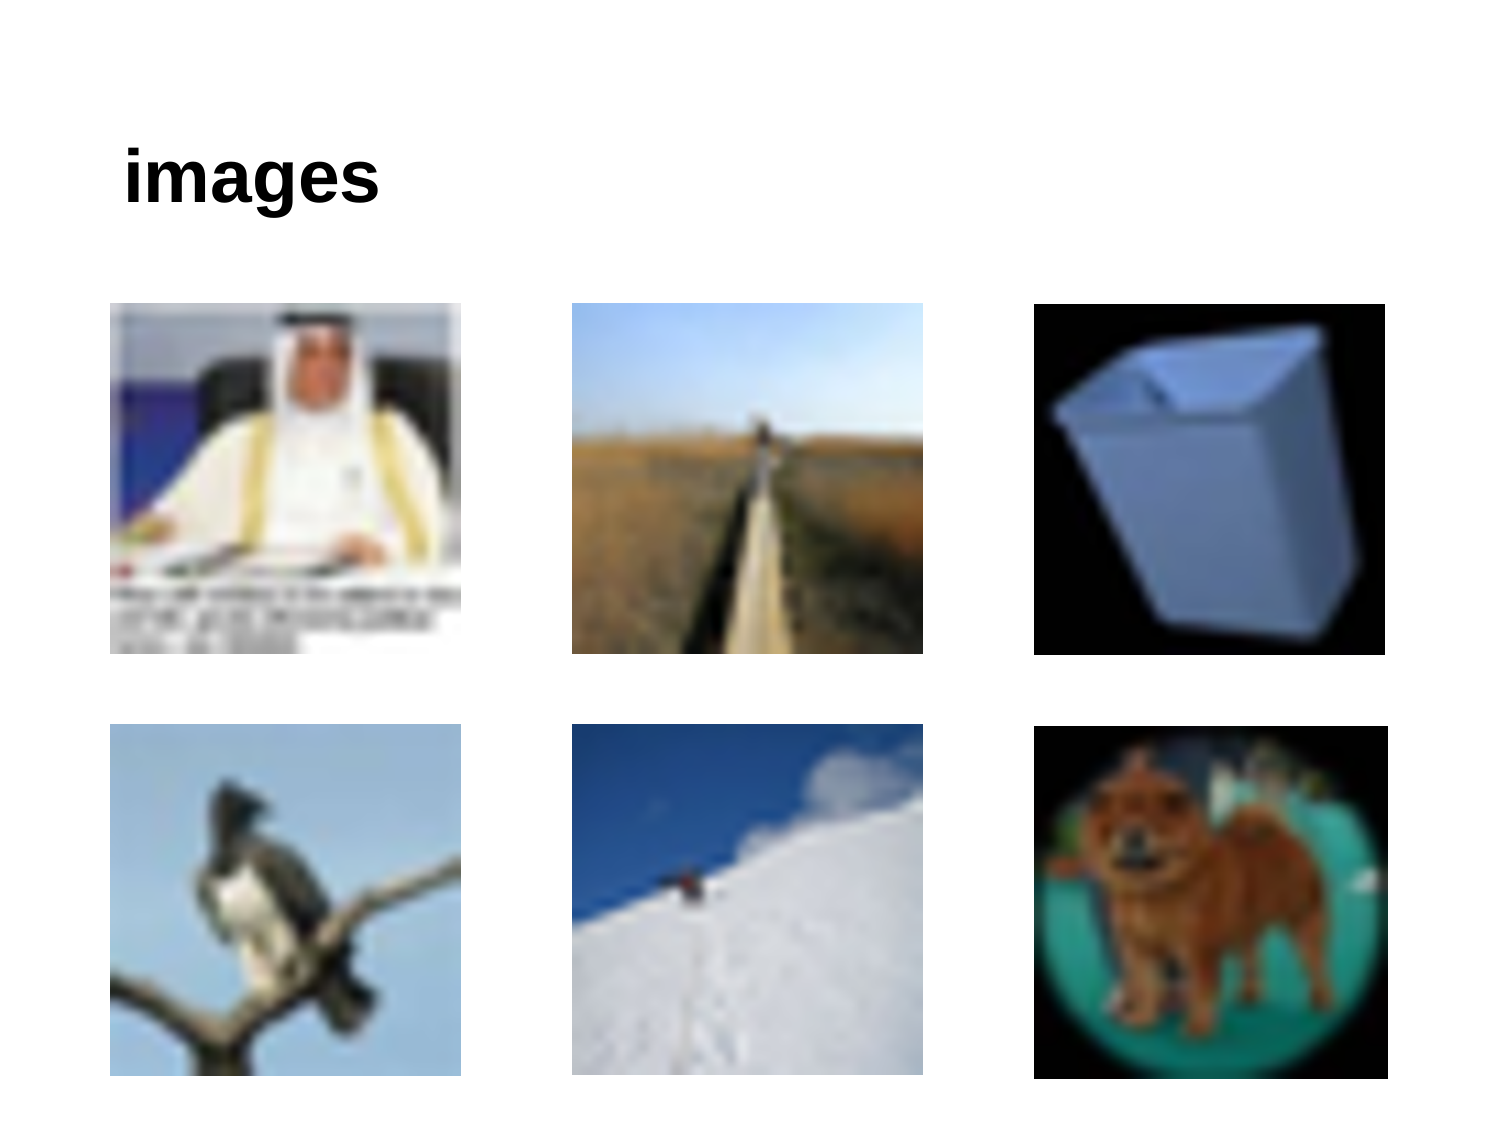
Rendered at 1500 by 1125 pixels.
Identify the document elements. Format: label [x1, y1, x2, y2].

picture [572, 724, 924, 1076]
picture [1034, 304, 1385, 655]
picture [109, 724, 462, 1076]
picture [110, 303, 462, 655]
picture [572, 303, 924, 655]
picture [1034, 725, 1388, 1080]
